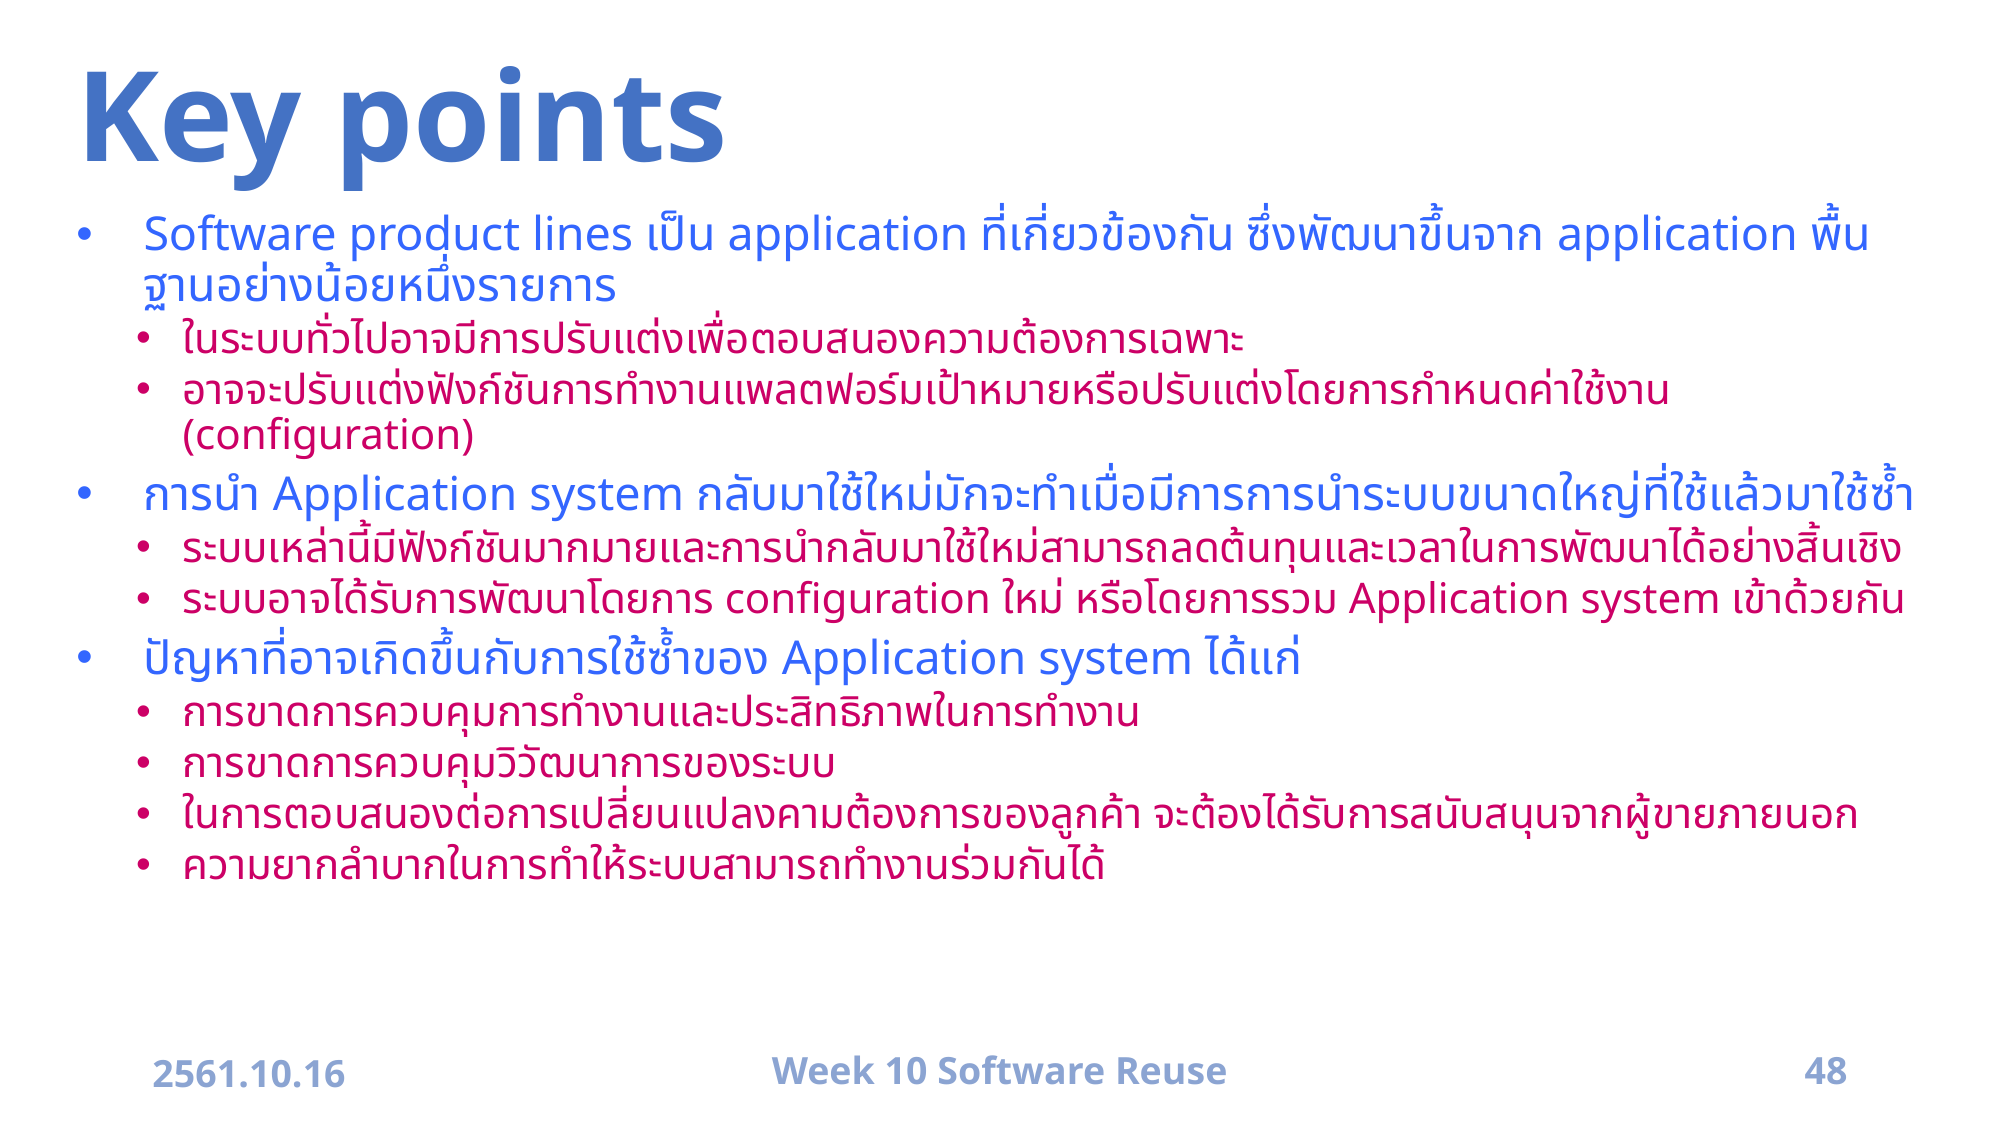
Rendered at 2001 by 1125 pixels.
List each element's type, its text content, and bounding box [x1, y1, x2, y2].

footer Week 10 Software Reuse [662, 1042, 1338, 1103]
slide_number 48 [1412, 1042, 1863, 1103]
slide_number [137, 1042, 588, 1103]
list Software product lines เป็น application ที่เกี่ยวข้องกัน ซึ่งพัฒนาขึ้นจาก application พื้นฐานอย่างน้อยหนึ่งรายการ ในระบบทั่วไปอาจมีการปรับแต่งเพื่อตอบสนองความต้องการเฉพาะ อาจจะปรับแต่งฟังก์ชันการทำงานแพลตฟอร์มเป้าหมายหรือปรับแต่งโดยการกำหนดค่าใช้งาน (configuration) การนำ Application system กลับมาใช้ใหม่มักจะทำเมื่อมีการการนำระบบขนาดใหญ่ที่ใช้แล้วมาใช้ซ้ำ ระบบเหล่านี้มีฟังก์ชันมากมายและการนำกลับมาใช้ใหม่สามารถลดต้นทุนและเวลาในการพัฒนาได้อย่างสิ้นเชิง ระบบอาจได้รับการพัฒนาโดยการ configuration ใหม่ หรือโดยการรวม Application system เข้าด้วยกัน ปัญหาที่อาจเกิดขึ้นกับการใช้ซ้ำของ Application system ได้แก่ การขาดการควบคุมการทำงานและประสิทธิภาพในการทำงาน การขาดการควบคุมวิวัฒนาการของระบบ ในการตอบสนองต่อการเปลี่ยนแปลงคามต้องการของลูกค้า จะต้องได้รับการสนับสนุนจากผู้ขายภายนอก ความยากลำบากในการทำให้ระบบสามารถทำงานร่วมกันได้ [61, 203, 1932, 1014]
title Key points [61, 39, 1863, 203]
